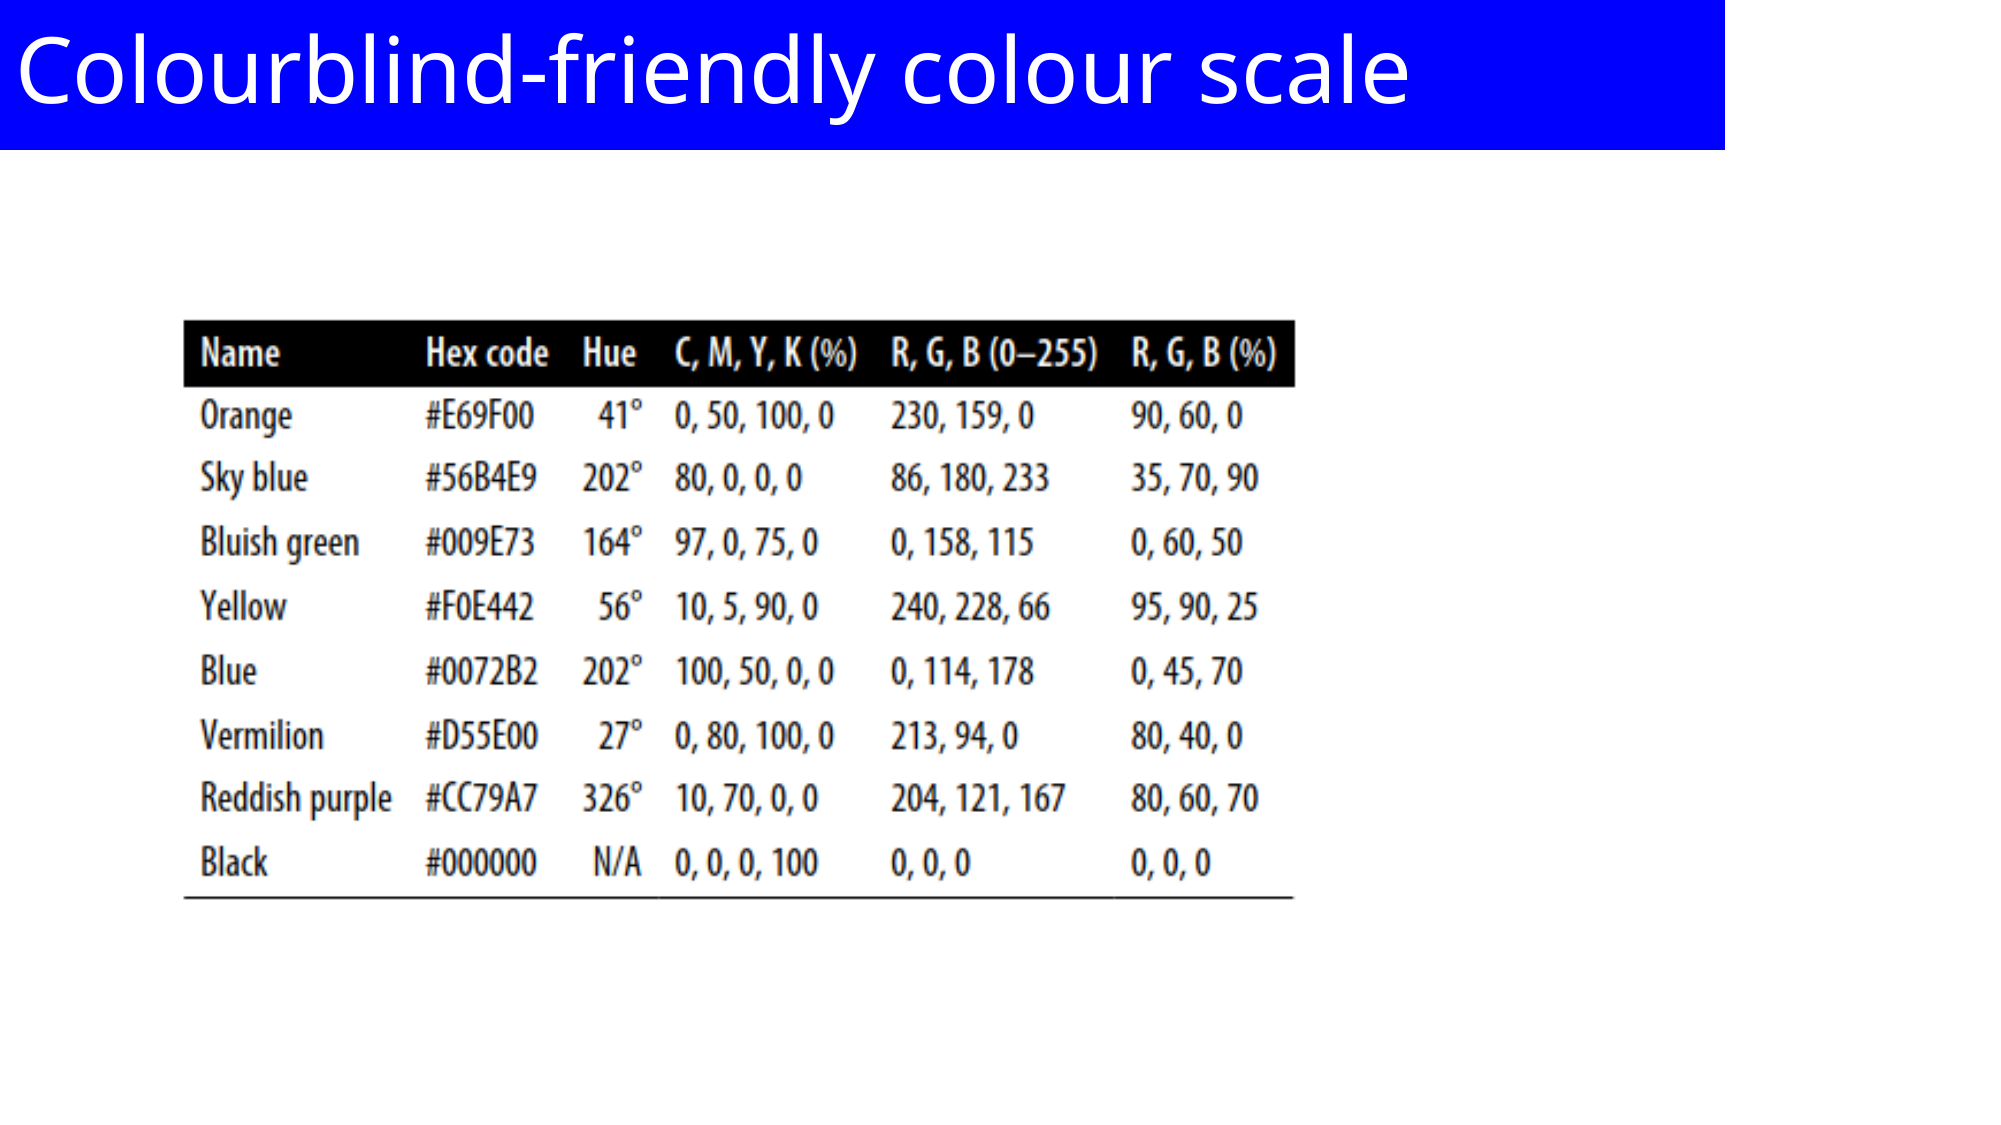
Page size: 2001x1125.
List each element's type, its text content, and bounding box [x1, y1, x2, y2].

picture [166, 314, 1337, 918]
title Colourblind-friendly colour scale [0, 0, 1725, 150]
